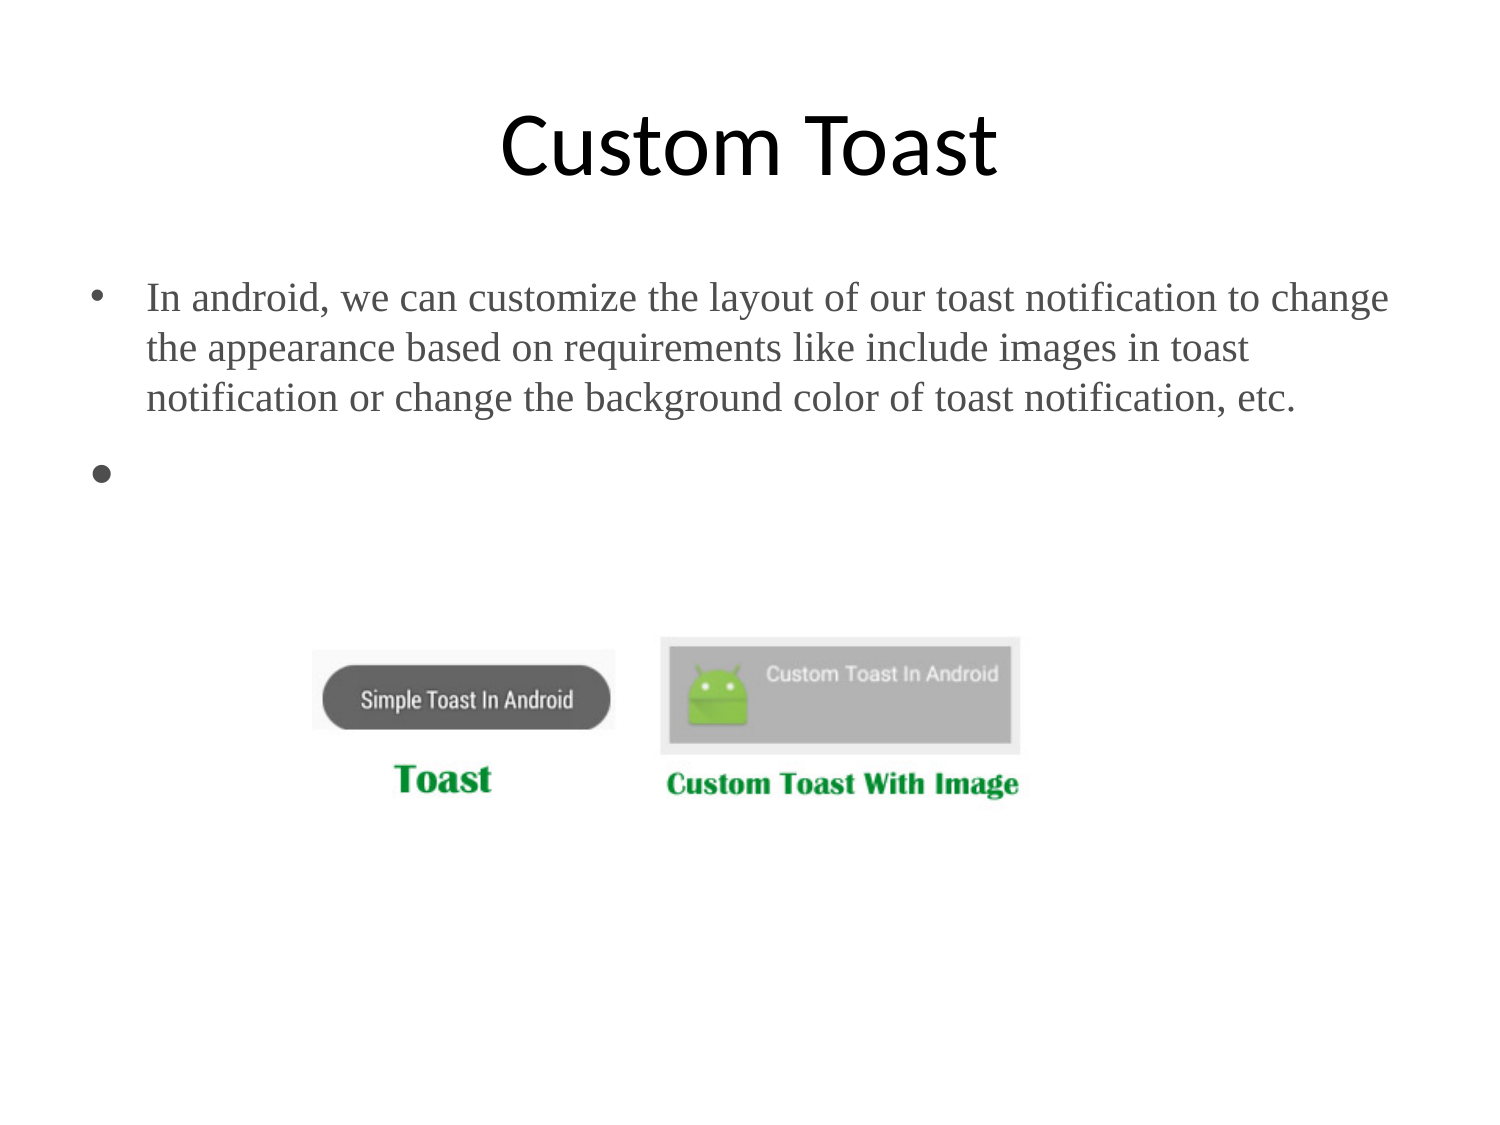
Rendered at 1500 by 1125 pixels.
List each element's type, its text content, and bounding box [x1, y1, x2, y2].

picture [312, 631, 1059, 836]
title Custom Toast [75, 45, 1425, 233]
list In android, we can customize the layout of our toast notification to change the appearance based on requirements like include images in toast notification or change the background color of toast notification, etc. [75, 262, 1425, 1005]
